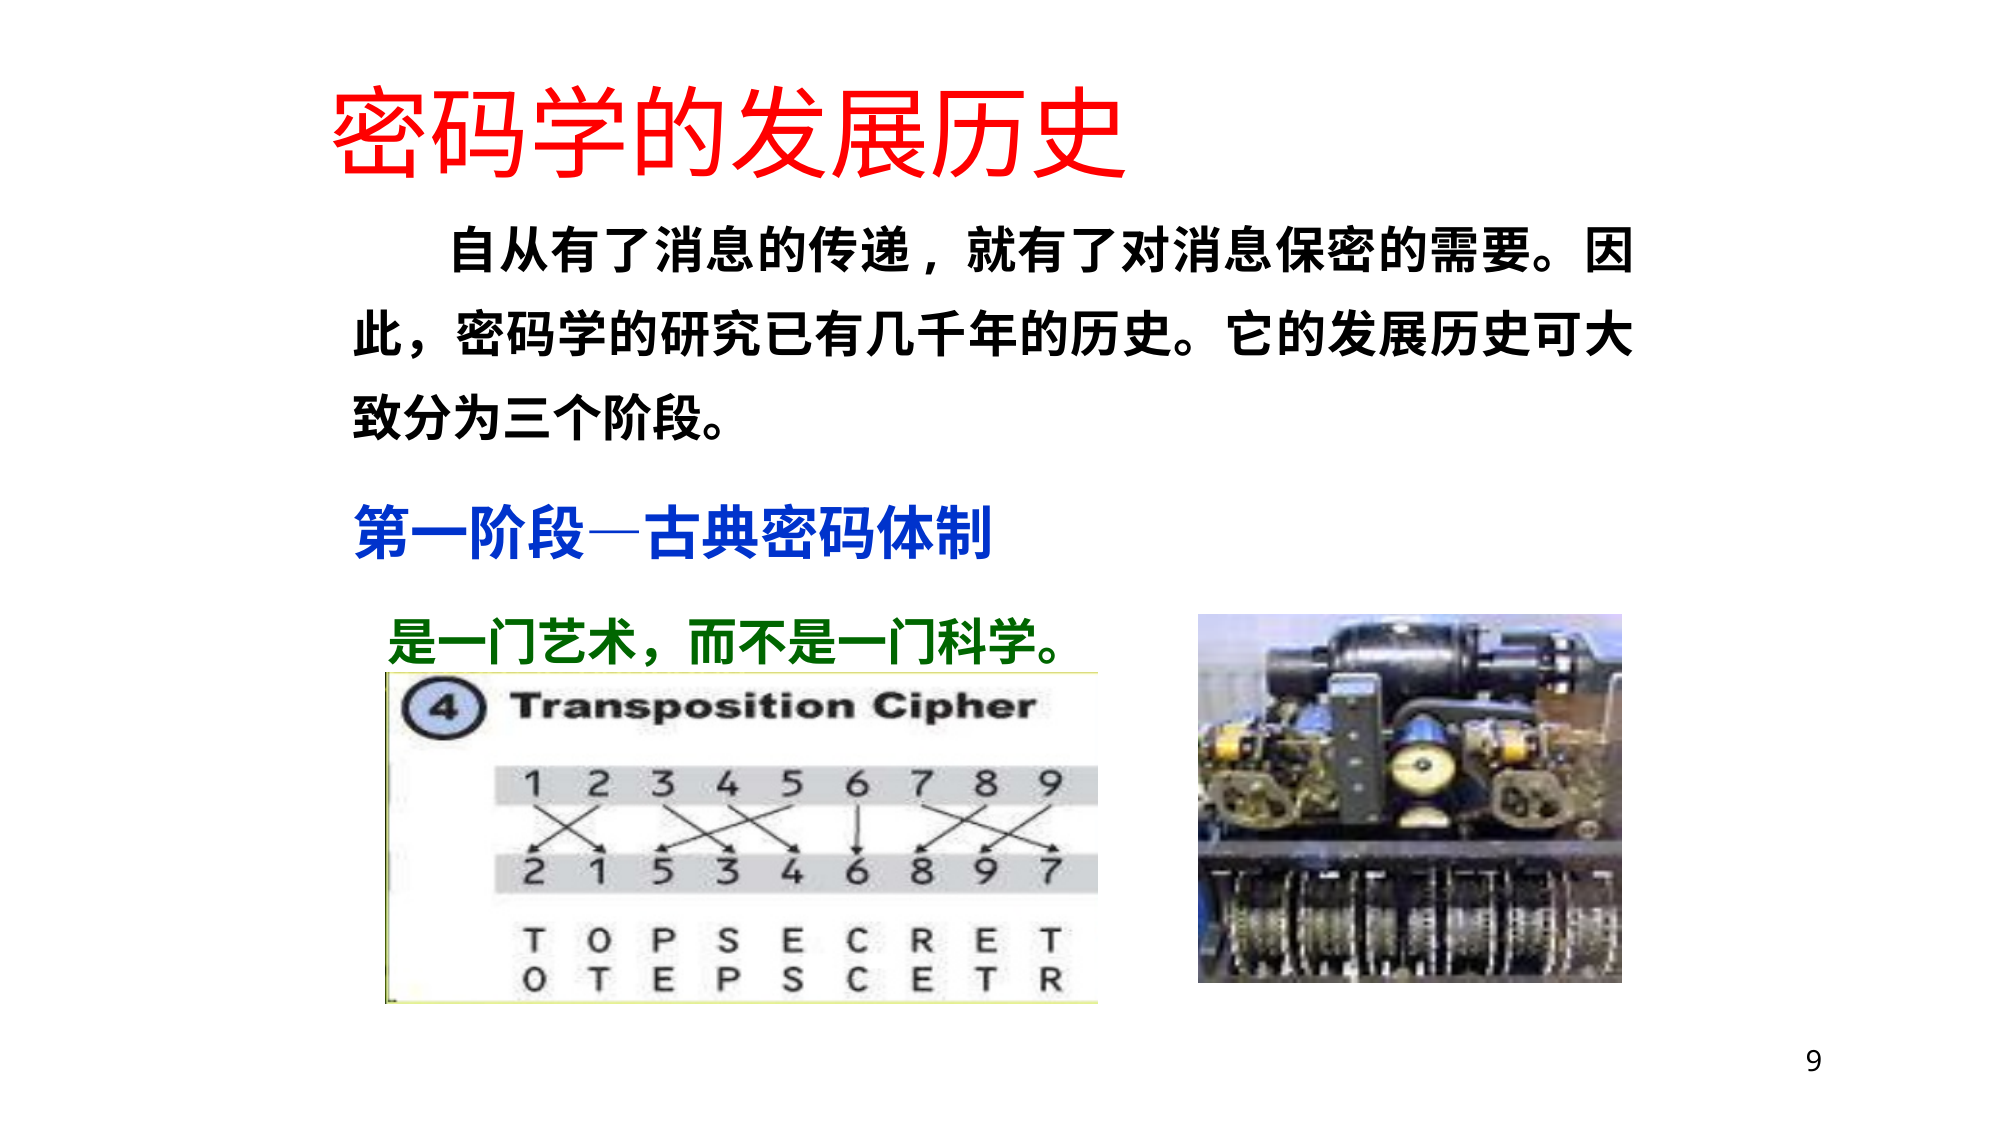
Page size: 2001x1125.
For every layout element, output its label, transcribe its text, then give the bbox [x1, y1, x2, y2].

text_box 9 [1524, 1024, 1838, 1100]
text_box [385, 672, 1098, 1004]
text_box 密码学的发展历史 [314, 54, 1724, 223]
picture [1198, 614, 1622, 983]
list 自从有了消息的传递, 就有了对消息保密的需要。因此，密码学的研究已有几千年的历史。它的发展历史可大致分为三个阶段。 第一阶段—古典密码体制 是一门艺术，而不是一门科学。 [337, 187, 1650, 1087]
